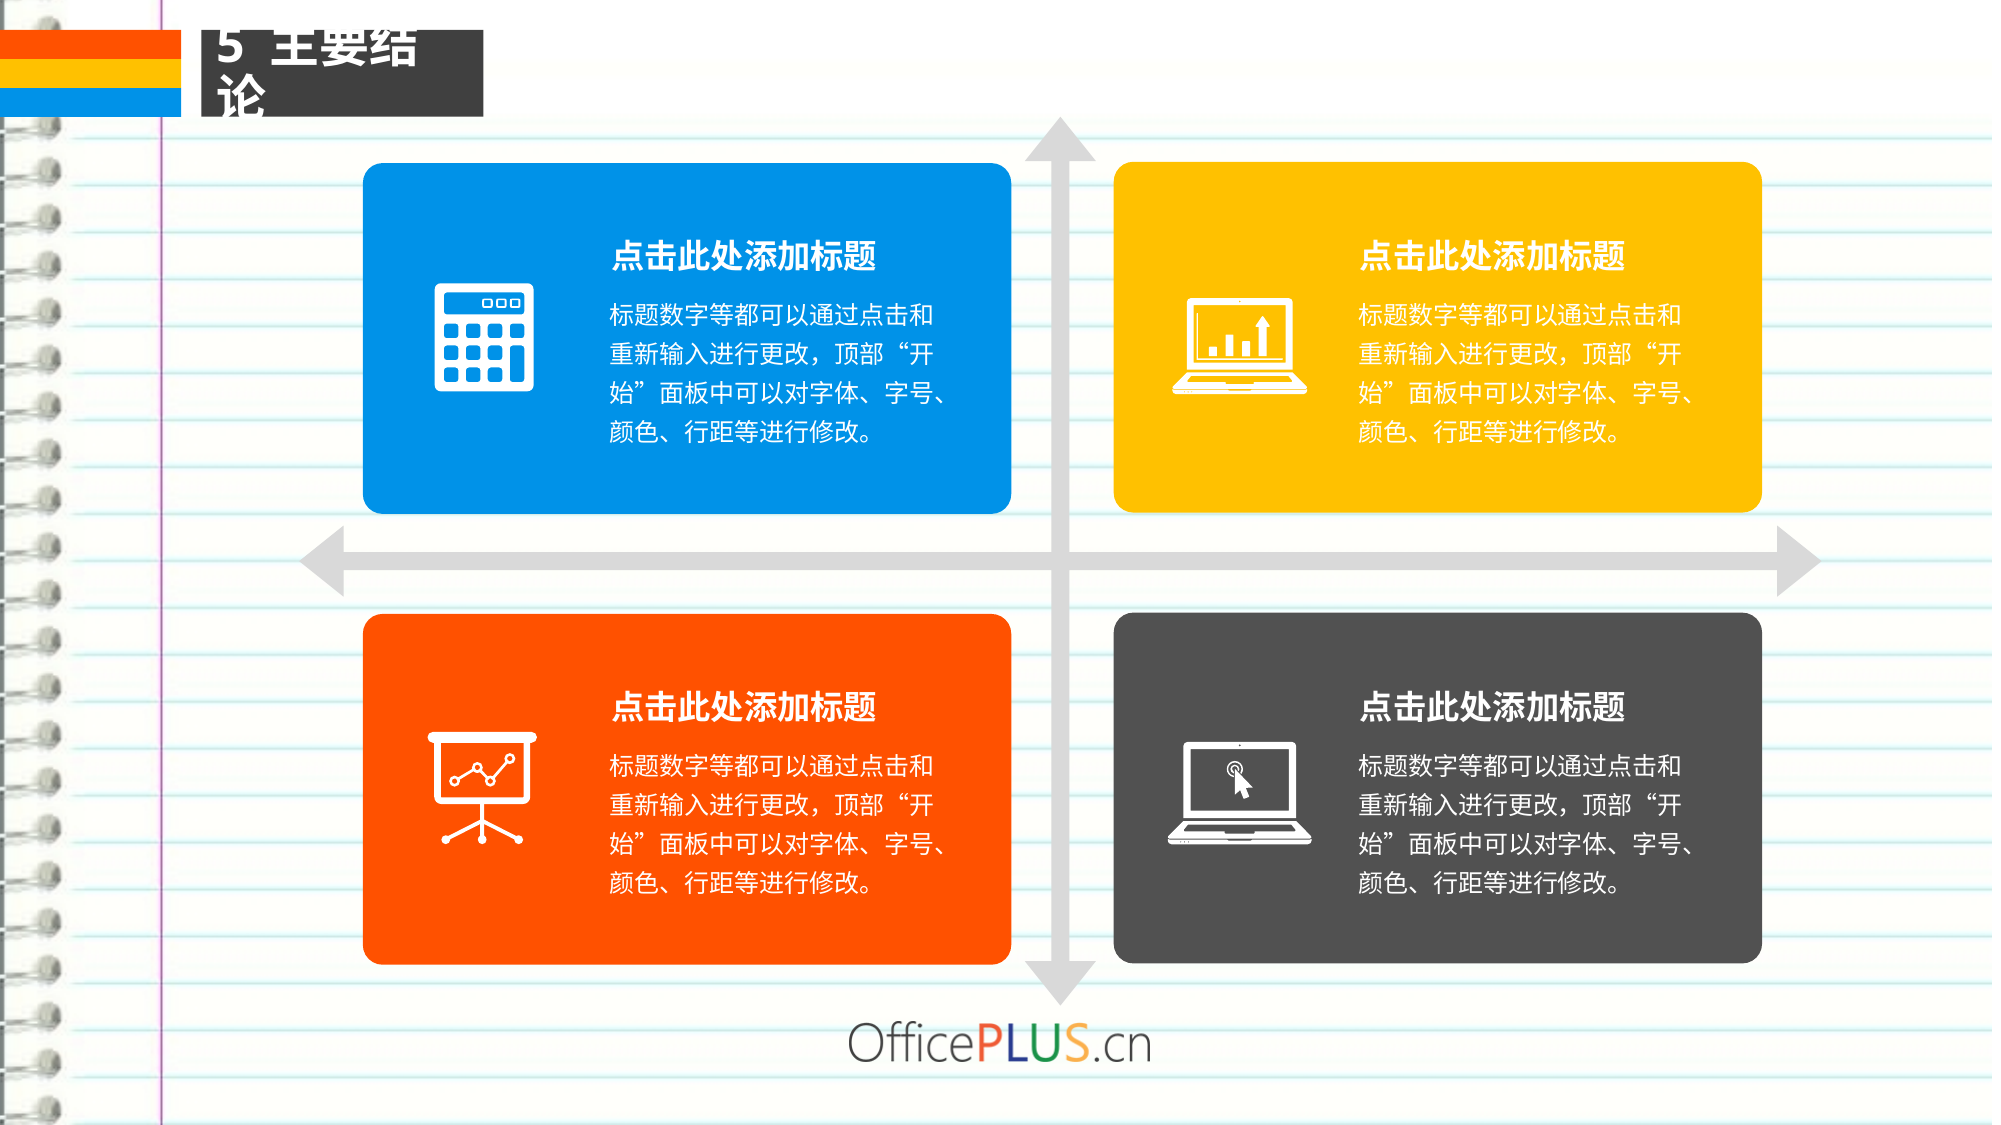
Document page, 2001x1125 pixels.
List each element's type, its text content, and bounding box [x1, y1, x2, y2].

text_box [361, 162, 1013, 515]
text_box [299, 116, 1822, 1006]
picture [849, 1021, 1150, 1062]
text_box 标题数字等都可以通过点击和重新输入进行更改，顶部“开始”面板中可以对字体、字号、颜色、行距等进行修改。 [594, 283, 961, 454]
text_box 标题数字等都可以通过点击和重新输入进行更改，顶部“开始”面板中可以对字体、字号、颜色、行距等进行修改。 [594, 734, 961, 905]
text_box 标题数字等都可以通过点击和重新输入进行更改，顶部“开始”面板中可以对字体、字号、颜色、行距等进行修改。 [1343, 734, 1710, 905]
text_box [1172, 298, 1308, 395]
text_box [434, 283, 534, 392]
text_box 点击此处添加标题 [1345, 666, 1641, 734]
text_box 点击此处添加标题 [596, 215, 893, 283]
text_box [1112, 611, 1764, 965]
text_box [1112, 160, 1764, 514]
text_box 点击此处添加标题 [596, 666, 893, 734]
text_box [361, 612, 1013, 966]
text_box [427, 731, 537, 845]
text_box 点击此处添加标题 [1345, 215, 1641, 283]
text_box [1167, 741, 1312, 845]
list 5 主要结论 [200, 29, 484, 118]
text_box 标题数字等都可以通过点击和重新输入进行更改，顶部“开始”面板中可以对字体、字号、颜色、行距等进行修改。 [1343, 283, 1710, 454]
